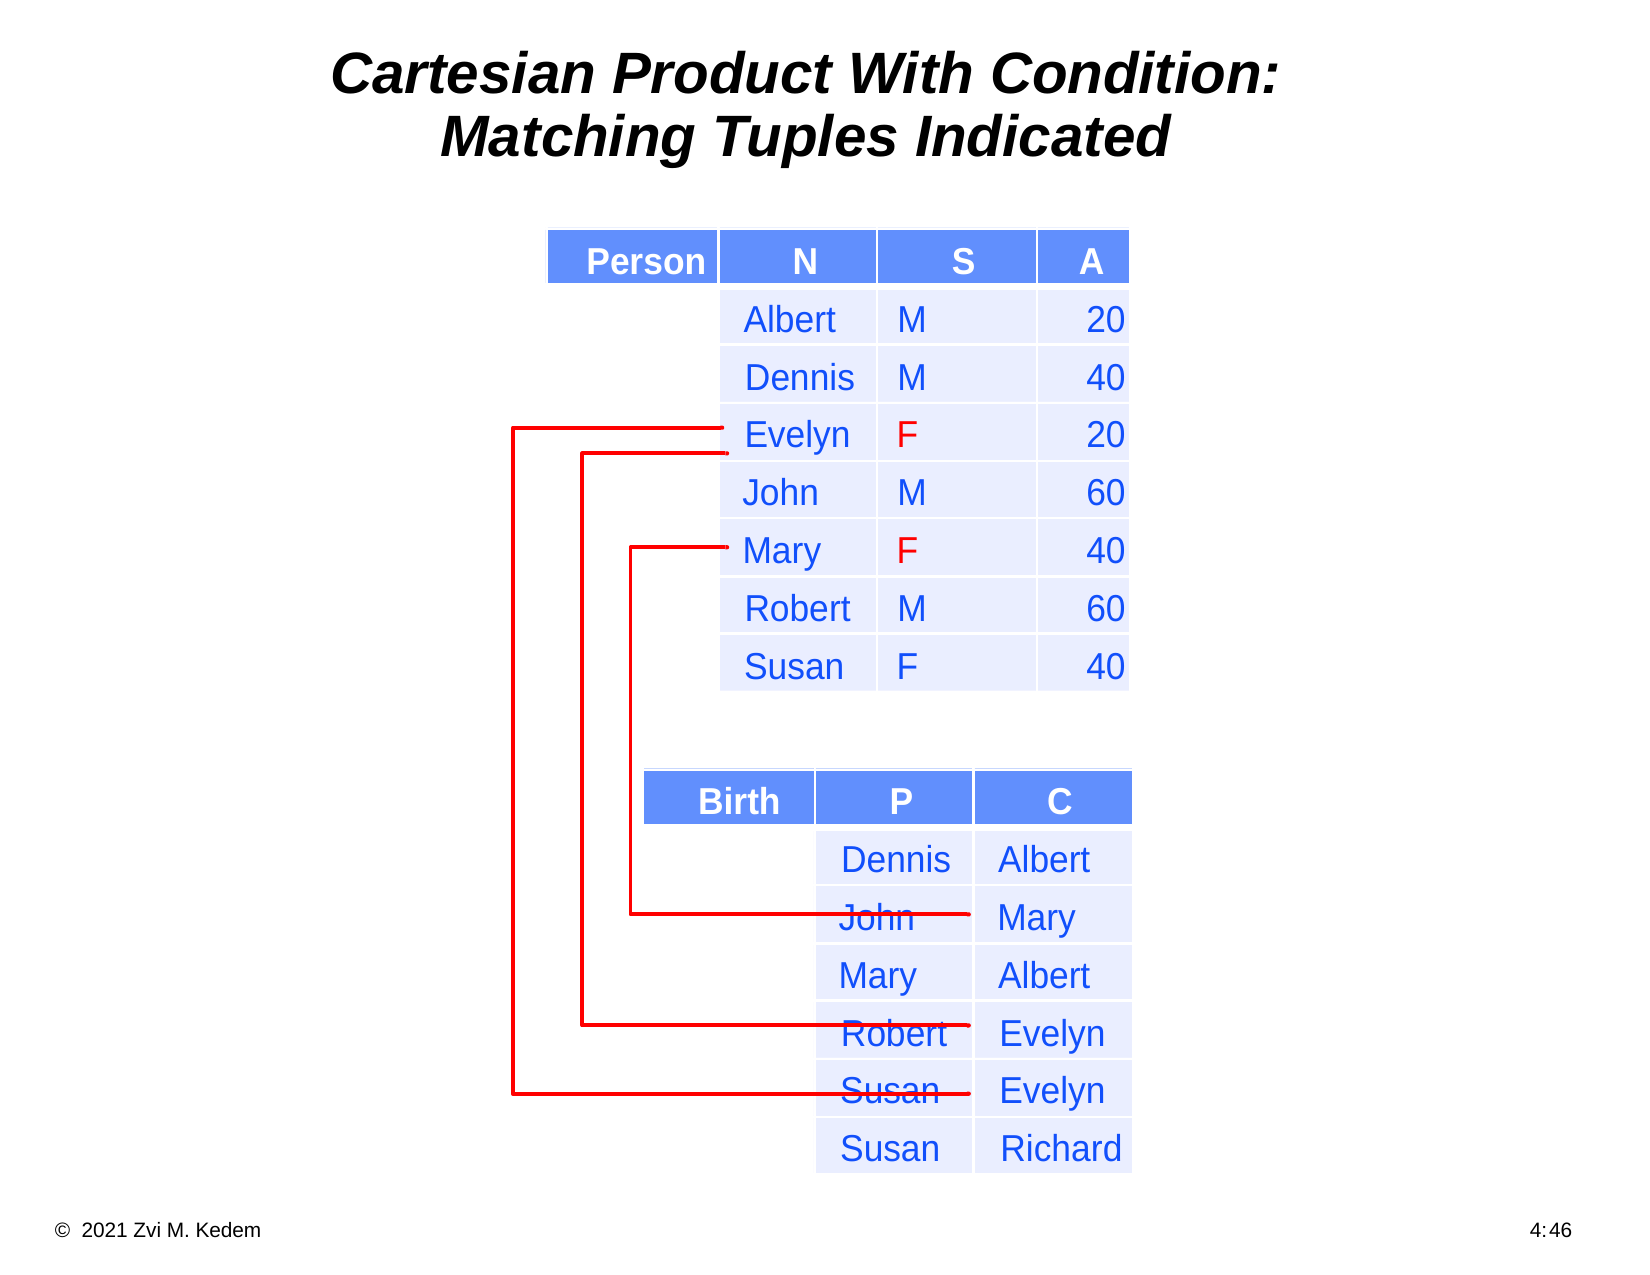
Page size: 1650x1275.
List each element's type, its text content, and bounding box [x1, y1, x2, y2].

title Cartesian Product With Condition: Matching Tuples Indicated [111, 36, 1501, 176]
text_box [474, 224, 1141, 1178]
